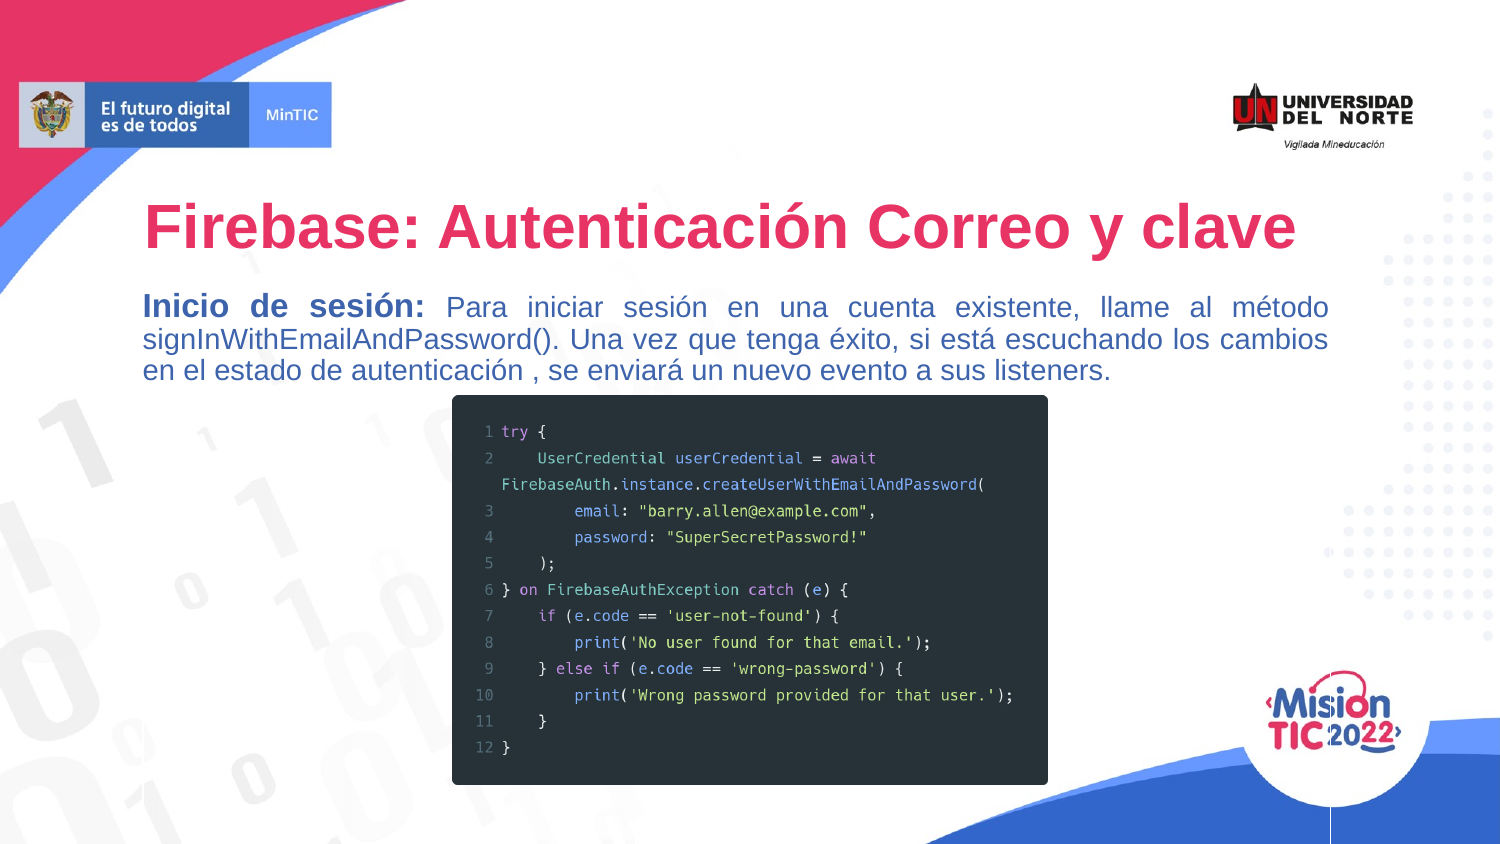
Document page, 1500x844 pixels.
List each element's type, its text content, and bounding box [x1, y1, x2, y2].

list Inicio de sesión: Para iniciar sesión en una cuenta existente, llame al método signInWithEmailAndPassword(). Una vez que tenga éxito, si está escuchando los cambios en el estado de autenticación , se enviará un nuevo evento a sus listeners. [142, 282, 1331, 844]
picture [451, 394, 1049, 785]
picture [0, 0, 1500, 844]
title Firebase: Autenticación Correo y clave [133, 165, 1378, 267]
